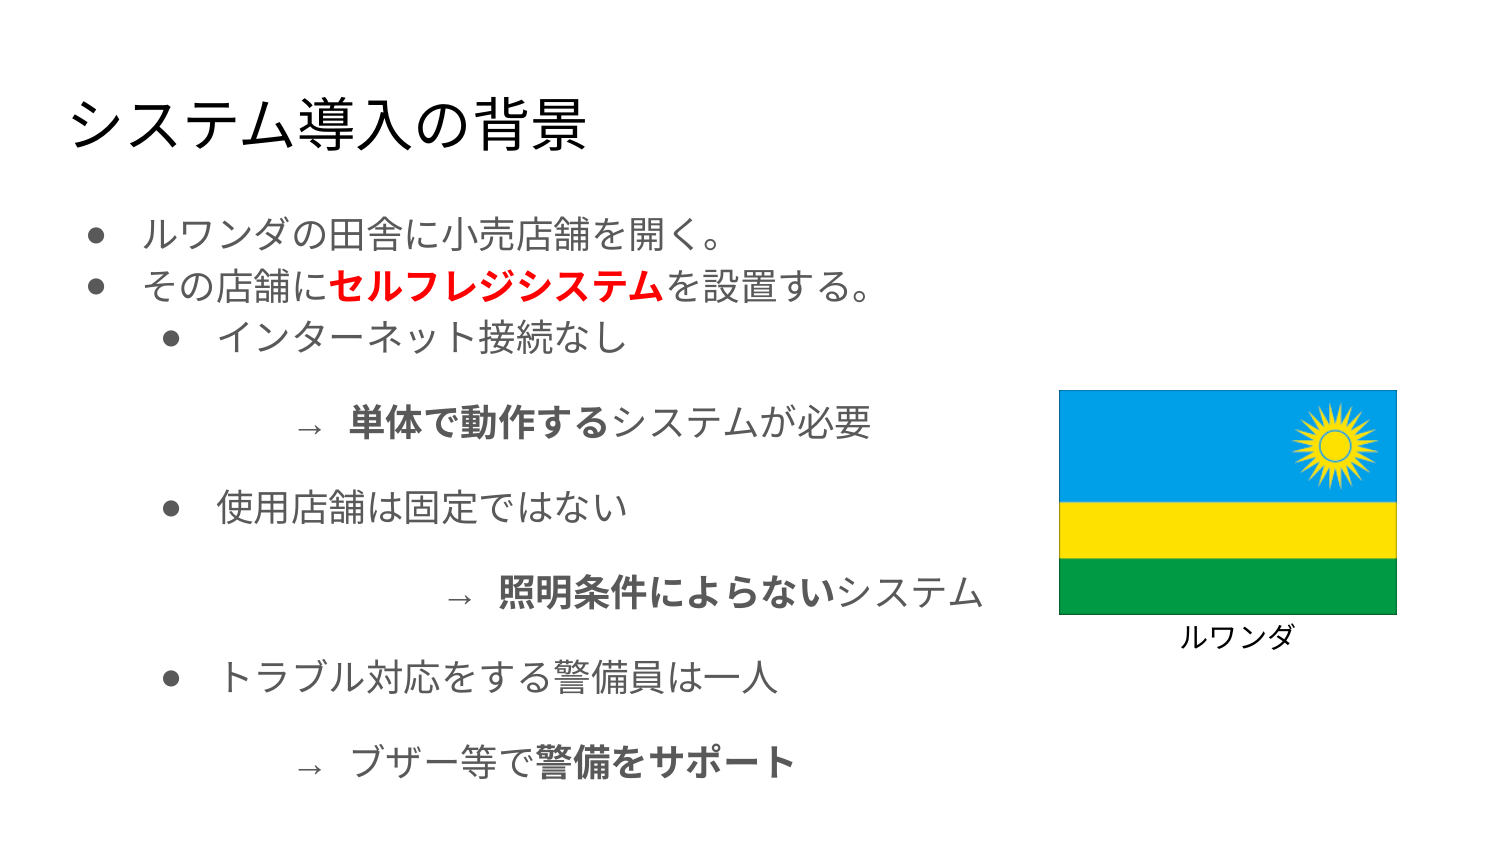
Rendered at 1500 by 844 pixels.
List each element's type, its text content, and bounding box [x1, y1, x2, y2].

text_box ルワンダ [1105, 624, 1371, 660]
list ルワンダの田舎に小売店舗を開く。 その店舗にセルフレジシステムを設置する。 インターネット接続なし → 単体で動作するシステムが必要 使用店舗は固定ではない → 照明条件によらないシステム トラブル対応をする警備員は一人 → ブザー等で警備をサポート [51, 189, 1449, 750]
picture [1294, 405, 1376, 487]
picture [1059, 502, 1397, 615]
title システム導入の背景 [51, 72, 1449, 167]
